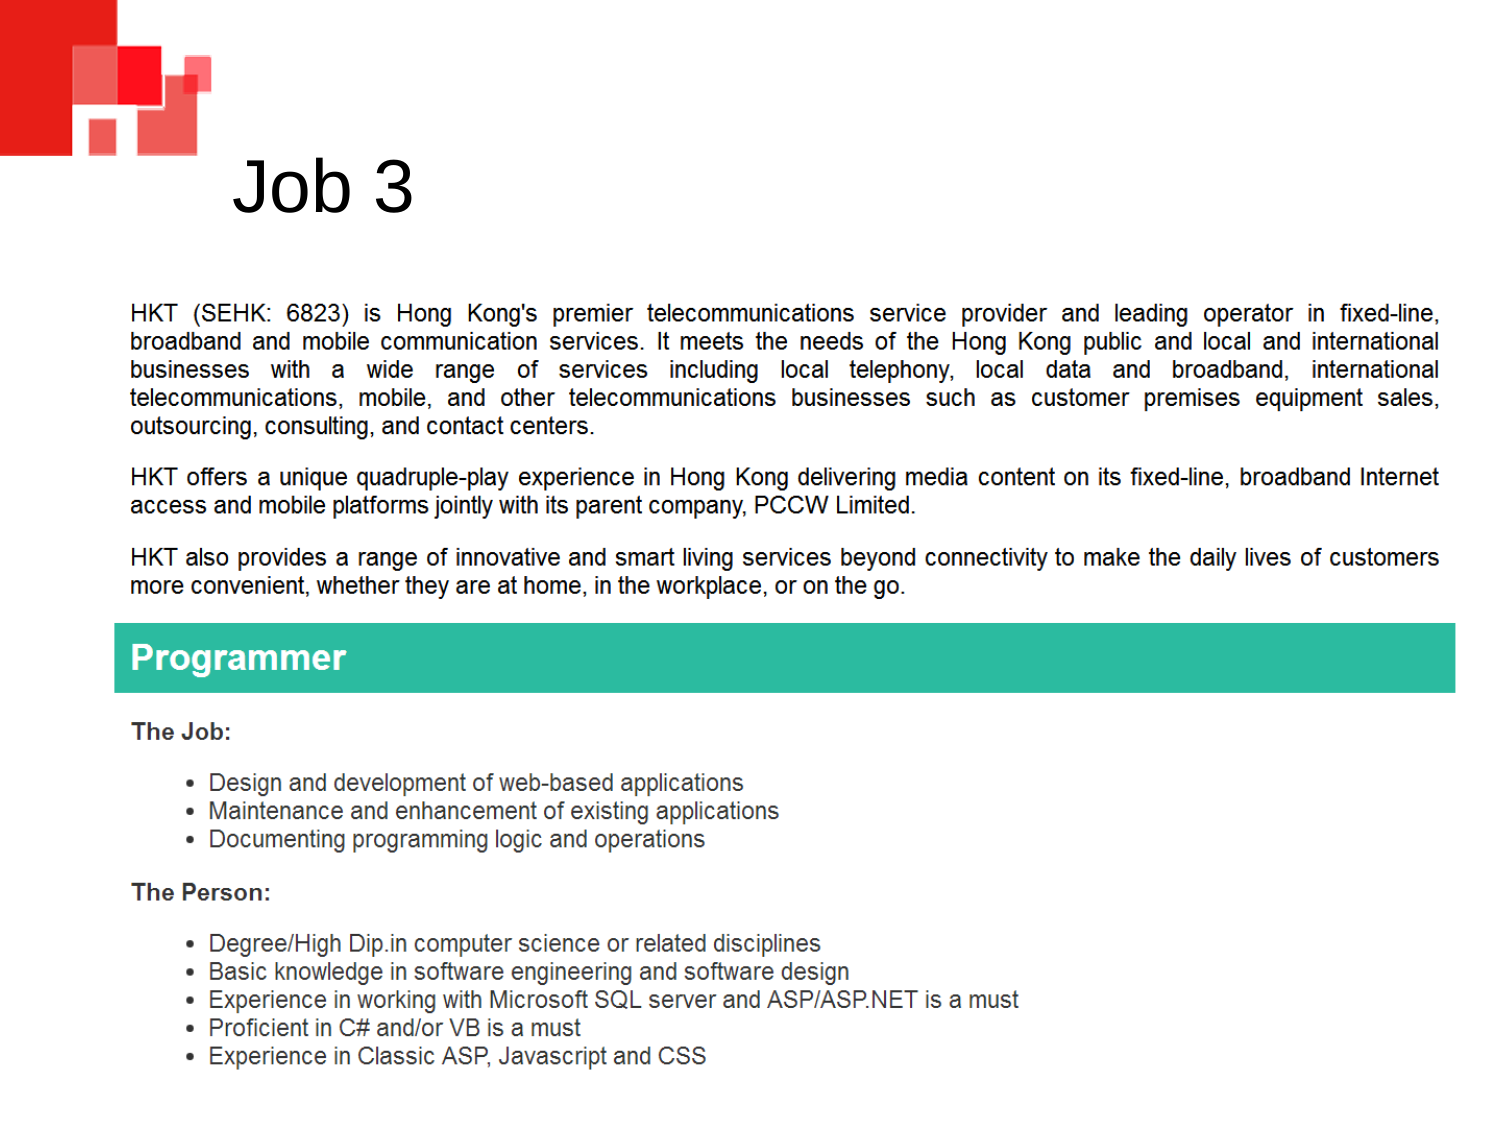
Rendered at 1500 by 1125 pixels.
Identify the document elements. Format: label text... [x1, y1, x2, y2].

picture [0, 0, 1469, 1080]
title Job 3 [217, 106, 1426, 236]
